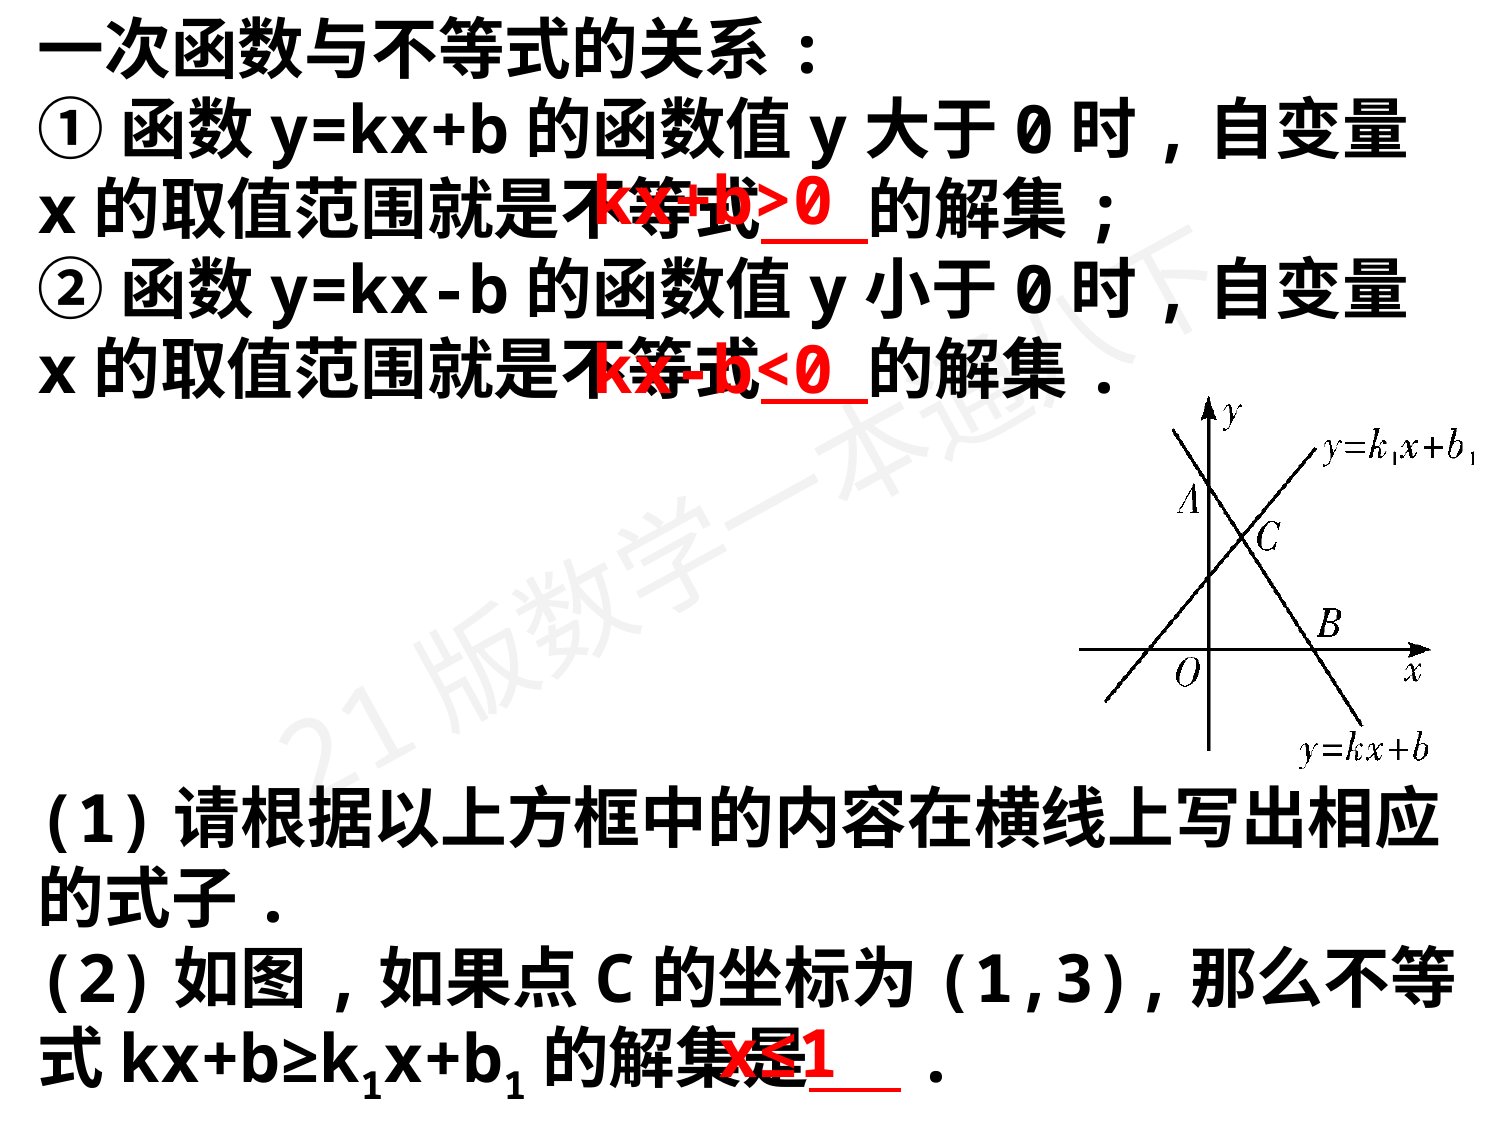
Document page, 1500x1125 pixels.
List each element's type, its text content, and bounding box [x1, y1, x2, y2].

text_box (1)请根据以上方框中的内容在横线上写出相应的式子. (2)如图,如果点C的坐标为(1,3),那么不等式kx+b≥k1x+b1的解集是 . [22, 768, 1475, 1115]
picture [1079, 396, 1475, 769]
text_box x≤1 [704, 1003, 1456, 1099]
text_box kx-b<0 [579, 319, 1331, 414]
text_box kx+b>0 [579, 150, 1331, 245]
text_box 一次函数与不等式的关系: ①函数y=kx+b的函数值y大于0时,自变量x的取值范围就是不等式 的解集; ②函数y=kx-b的函数值y小于0时,自变量x的取值范围就是不等式 的解集. [22, 0, 1442, 415]
